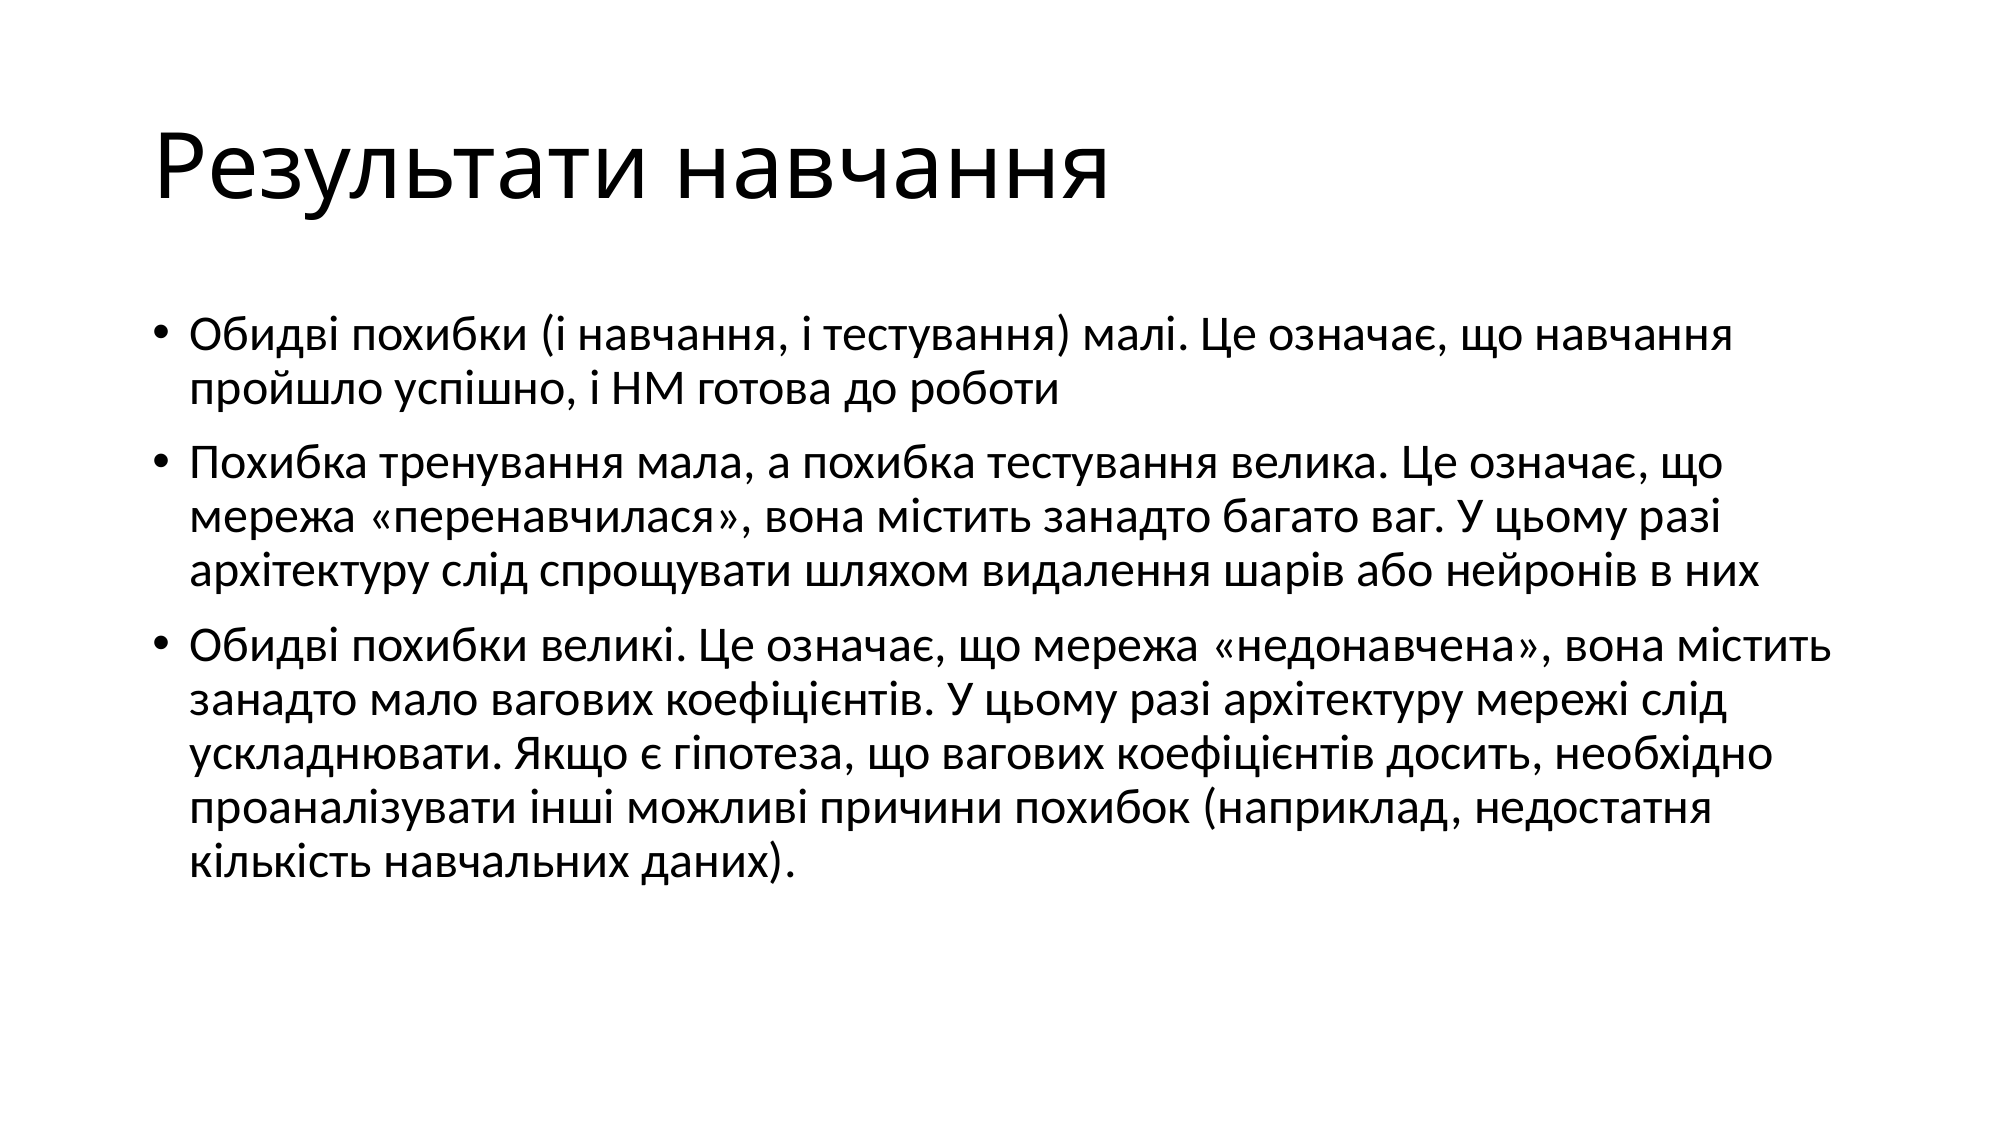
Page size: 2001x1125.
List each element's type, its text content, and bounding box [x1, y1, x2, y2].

list Обидві похибки (і навчання, і тестування) малі. Це означає, що навчання пройшло успішно, і НМ готова до роботи Похибка тренування мала, а похибка тестування велика. Це означає, що мережа «перенавчилася», вона містить занадто багато ваг. У цьому разі архітектуру слід спрощувати шляхом видалення шарів або нейронів в них Обидві похибки великі. Це означає, що мережа «недонавчена», вона містить занадто мало вагових коефіцієнтів. У цьому разі архітектуру мережі слід ускладнювати. Якщо є гіпотеза, що вагових коефіцієнтів досить, необхідно проаналізувати інші можливі причини похибок (наприклад, недостатня кількість навчальних даних). [137, 299, 1863, 1014]
title Результати навчання [137, 59, 1863, 278]
